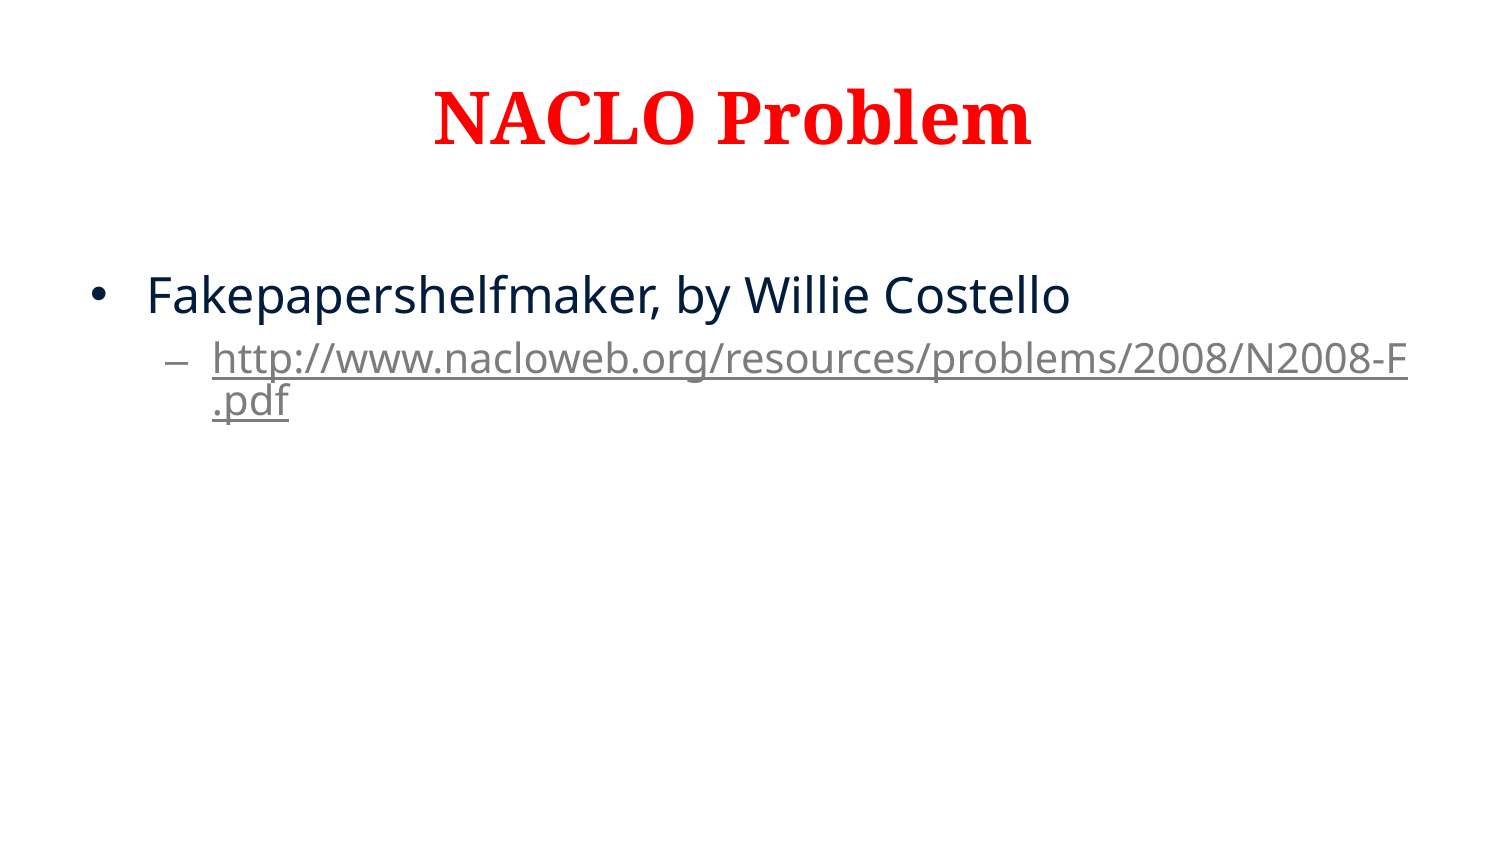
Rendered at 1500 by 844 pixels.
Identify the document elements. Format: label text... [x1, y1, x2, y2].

title NACLO Problem [41, 64, 1425, 180]
list Fakepapershelfmaker, by Willie Costello http://www.nacloweb.org/resources/problems/2008/N2008-F.pdf [75, 256, 1425, 700]
